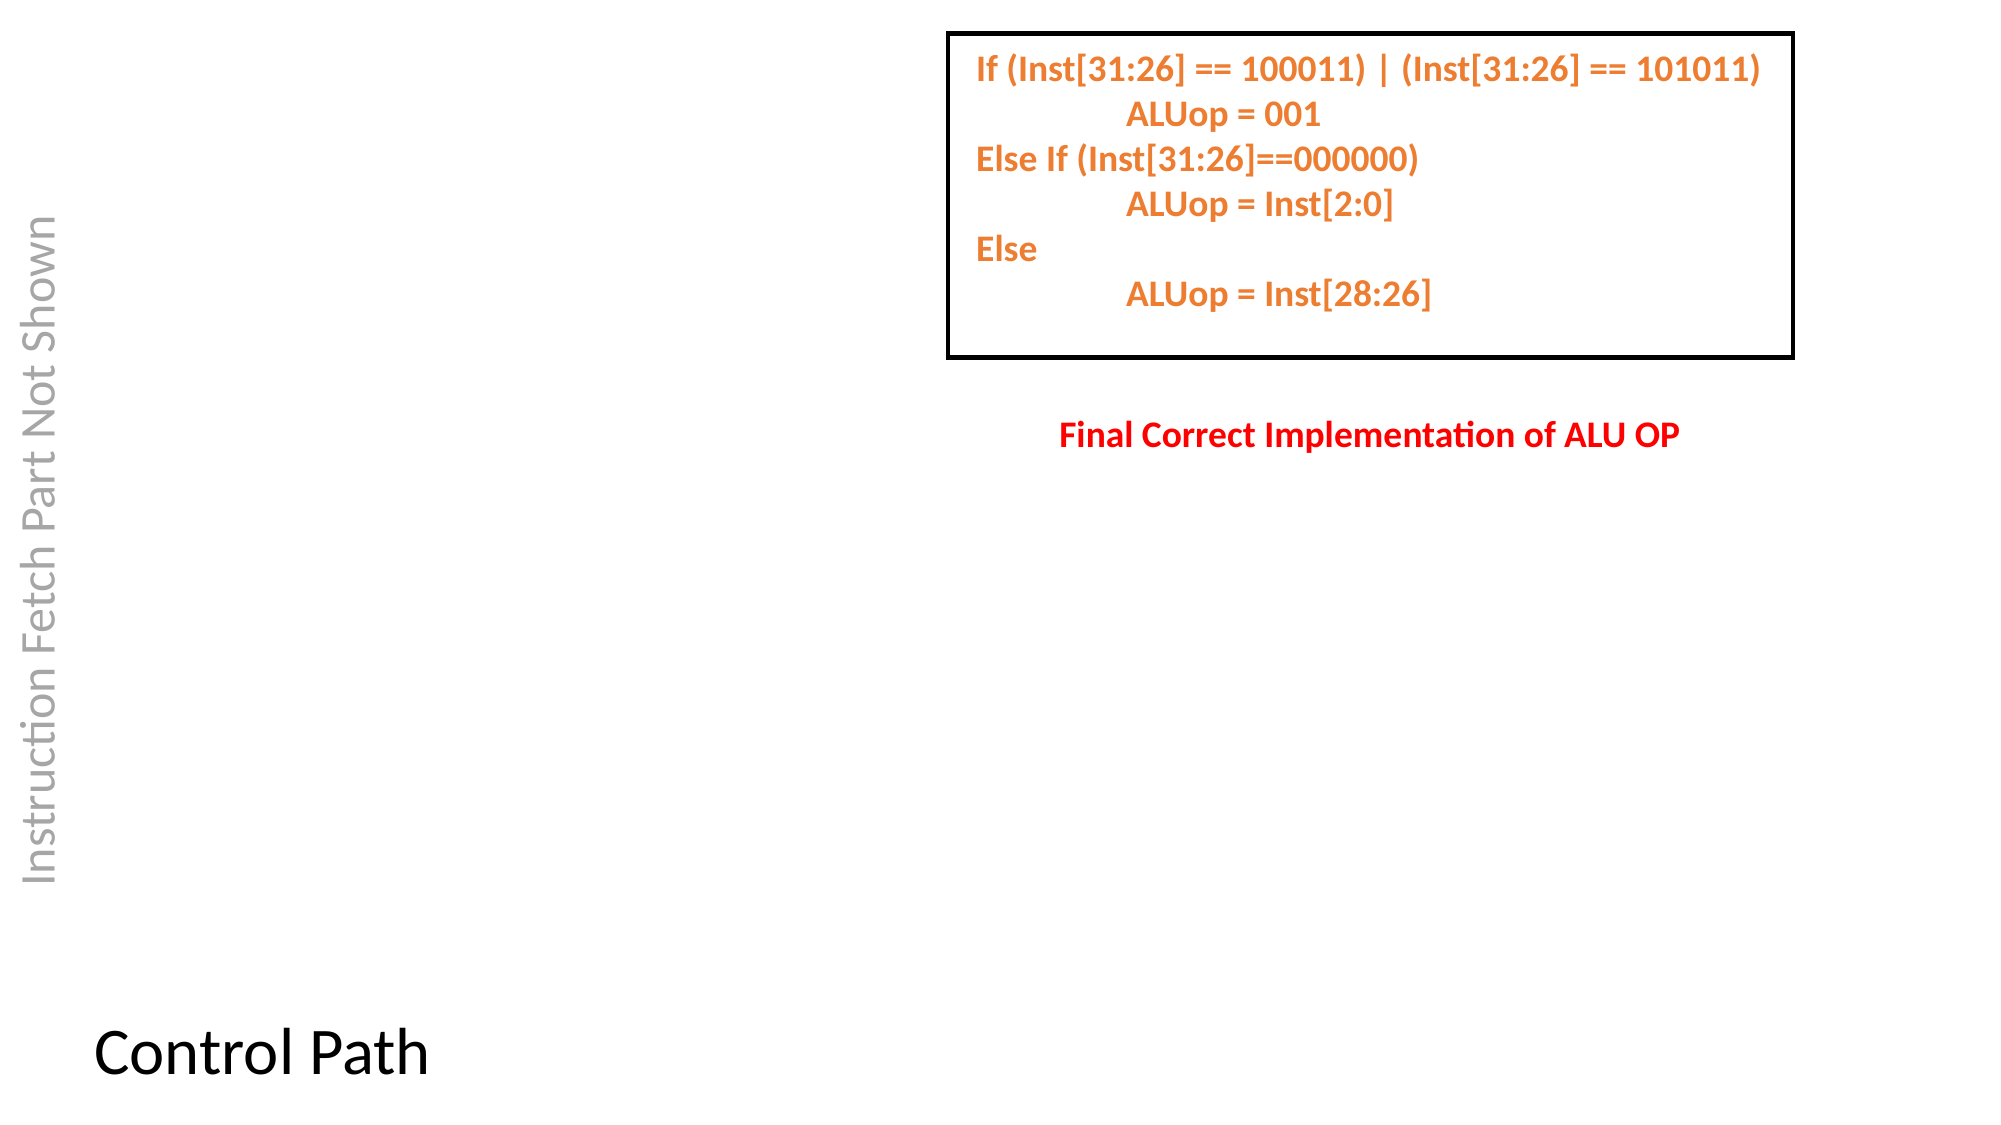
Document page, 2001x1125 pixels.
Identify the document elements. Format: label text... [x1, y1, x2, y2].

text_box If (Inst[31:26] == 100011) | (Inst[31:26] == 101011) ALUop = 001 Else If (Inst[31:26]==000000) ALUop = Inst[2:0] Else ALUop = Inst[28:26] [961, 359, 1777, 367]
text_box Final Correct Implementation of ALU OP [1044, 402, 1696, 463]
text_box [947, 32, 1794, 359]
text_box Control Path [0, 1000, 692, 1096]
text_box Instruction Fetch Part Not Shown [0, 200, 72, 902]
